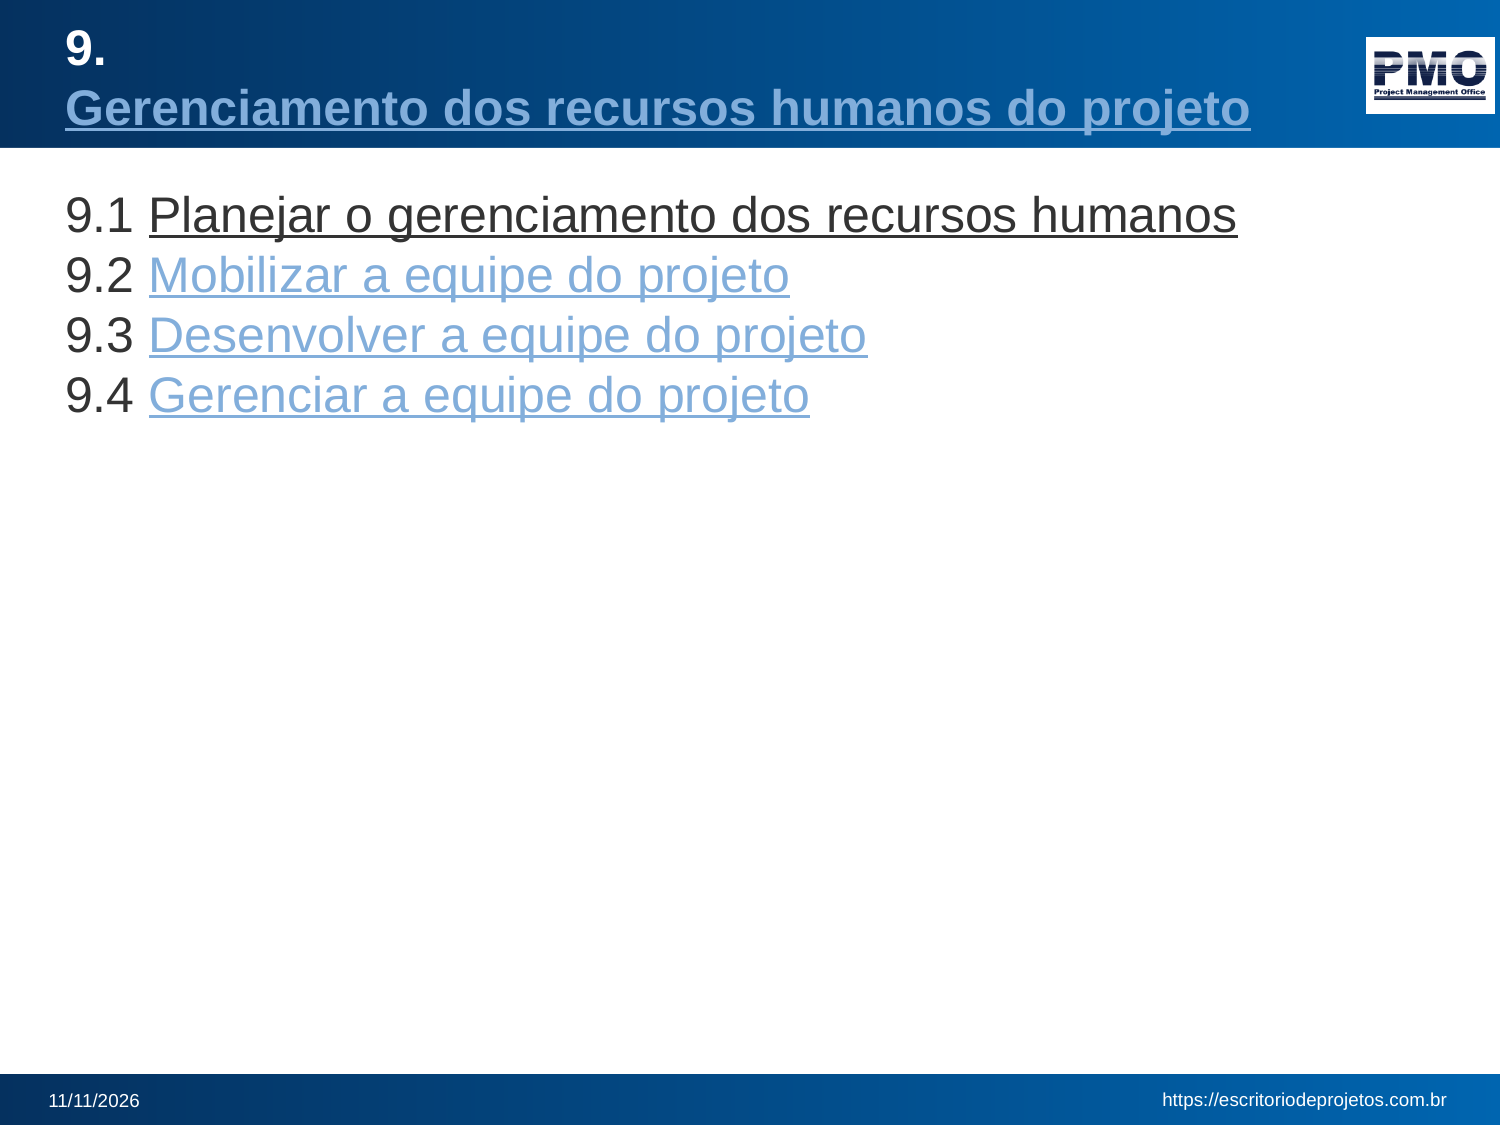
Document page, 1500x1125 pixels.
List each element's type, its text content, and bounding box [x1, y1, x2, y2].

list 9.1 Planejar o gerenciamento dos recursos humanos 9.2 Mobilizar a equipe do projeto 9.3 Desenvolver a equipe do projeto 9.4 Gerenciar a equipe do projeto [50, 174, 1386, 1050]
picture [1366, 37, 1495, 114]
title 9. Gerenciamento dos recursos humanos do projeto [50, 12, 1299, 138]
